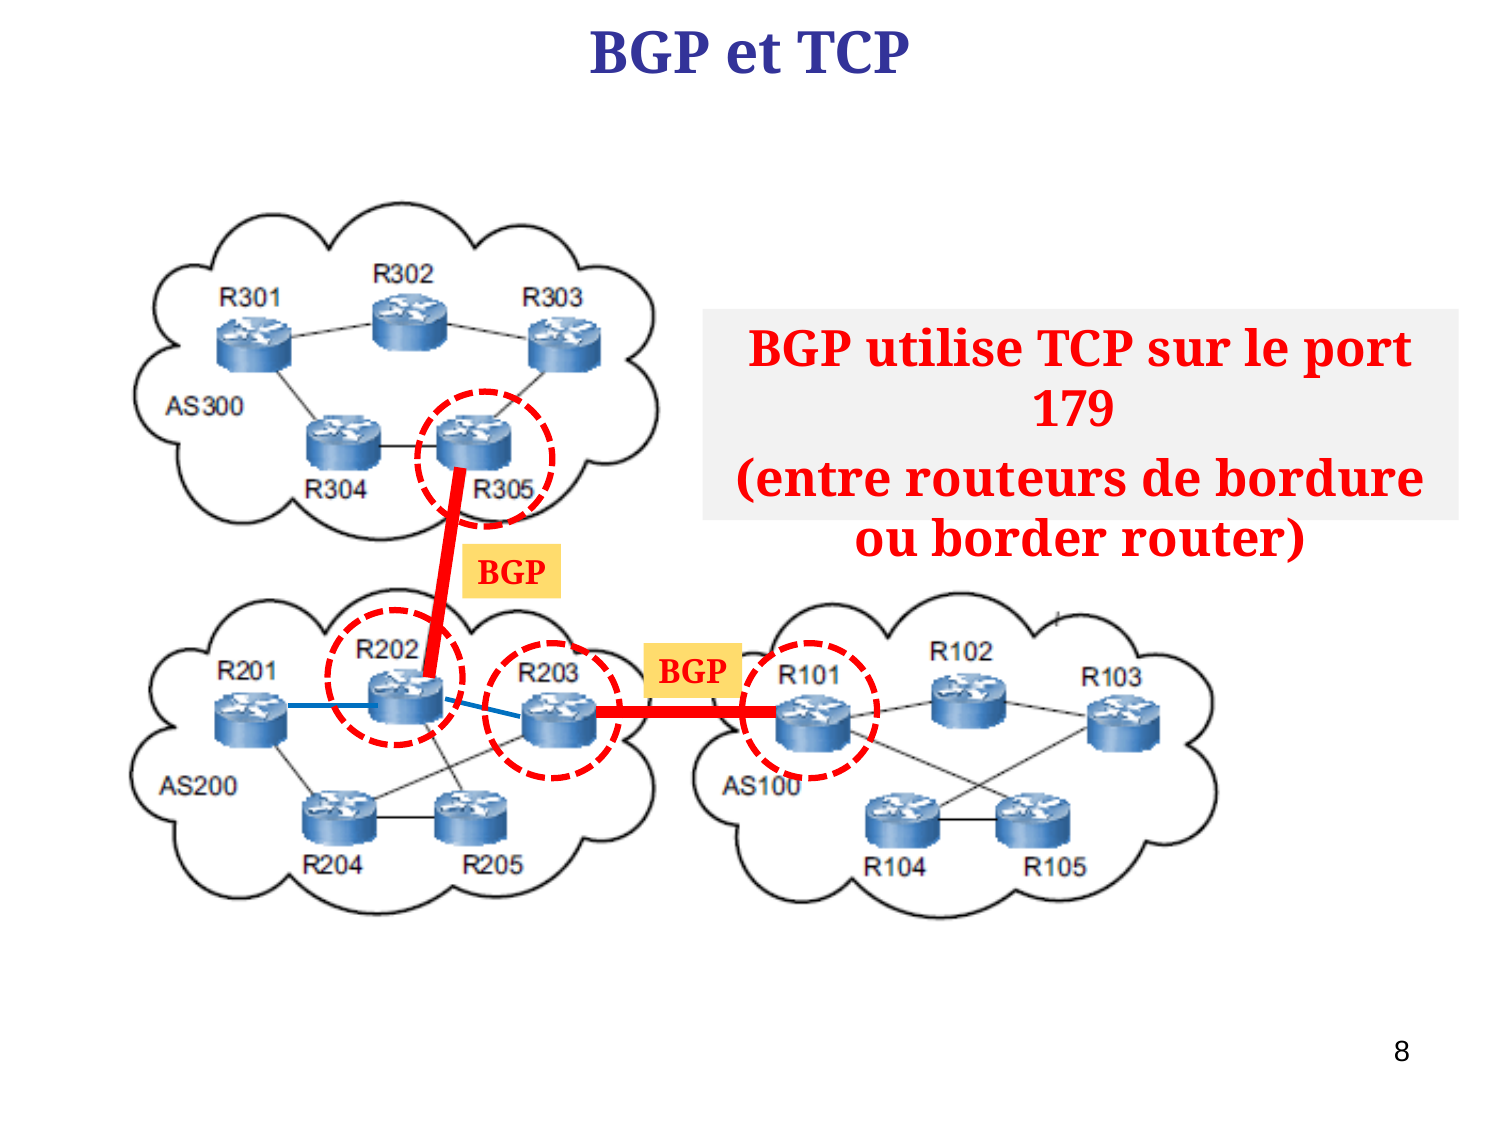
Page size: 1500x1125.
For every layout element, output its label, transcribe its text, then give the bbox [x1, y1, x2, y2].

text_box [444, 698, 521, 717]
title BGP et TCP [75, 9, 1425, 91]
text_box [52, 196, 1235, 948]
list BGP utilise TCP sur le port 179 (entre routeurs de bordure ou border router) [1238, 308, 1459, 521]
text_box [428, 467, 461, 678]
slide_number 8 [1074, 1024, 1426, 1103]
